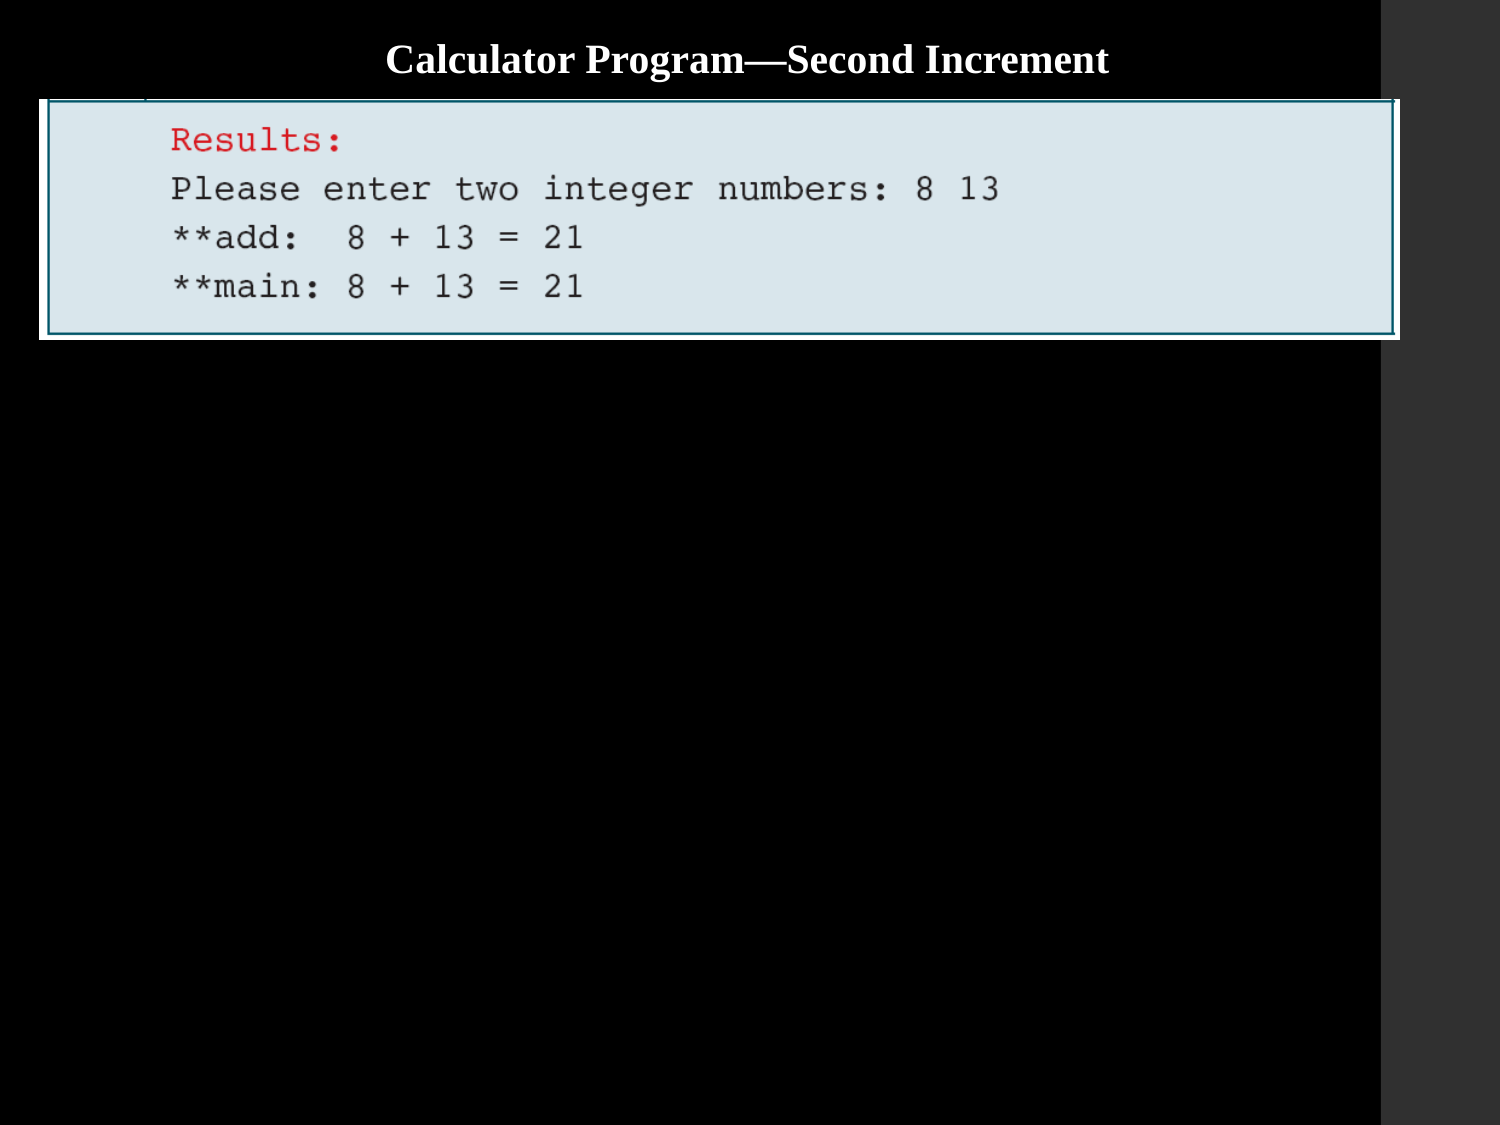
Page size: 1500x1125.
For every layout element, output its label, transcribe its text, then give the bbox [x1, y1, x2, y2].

picture [39, 99, 1401, 340]
text_box Calculator Program—Second Increment [370, 24, 1125, 90]
picture [50, 103, 1391, 332]
